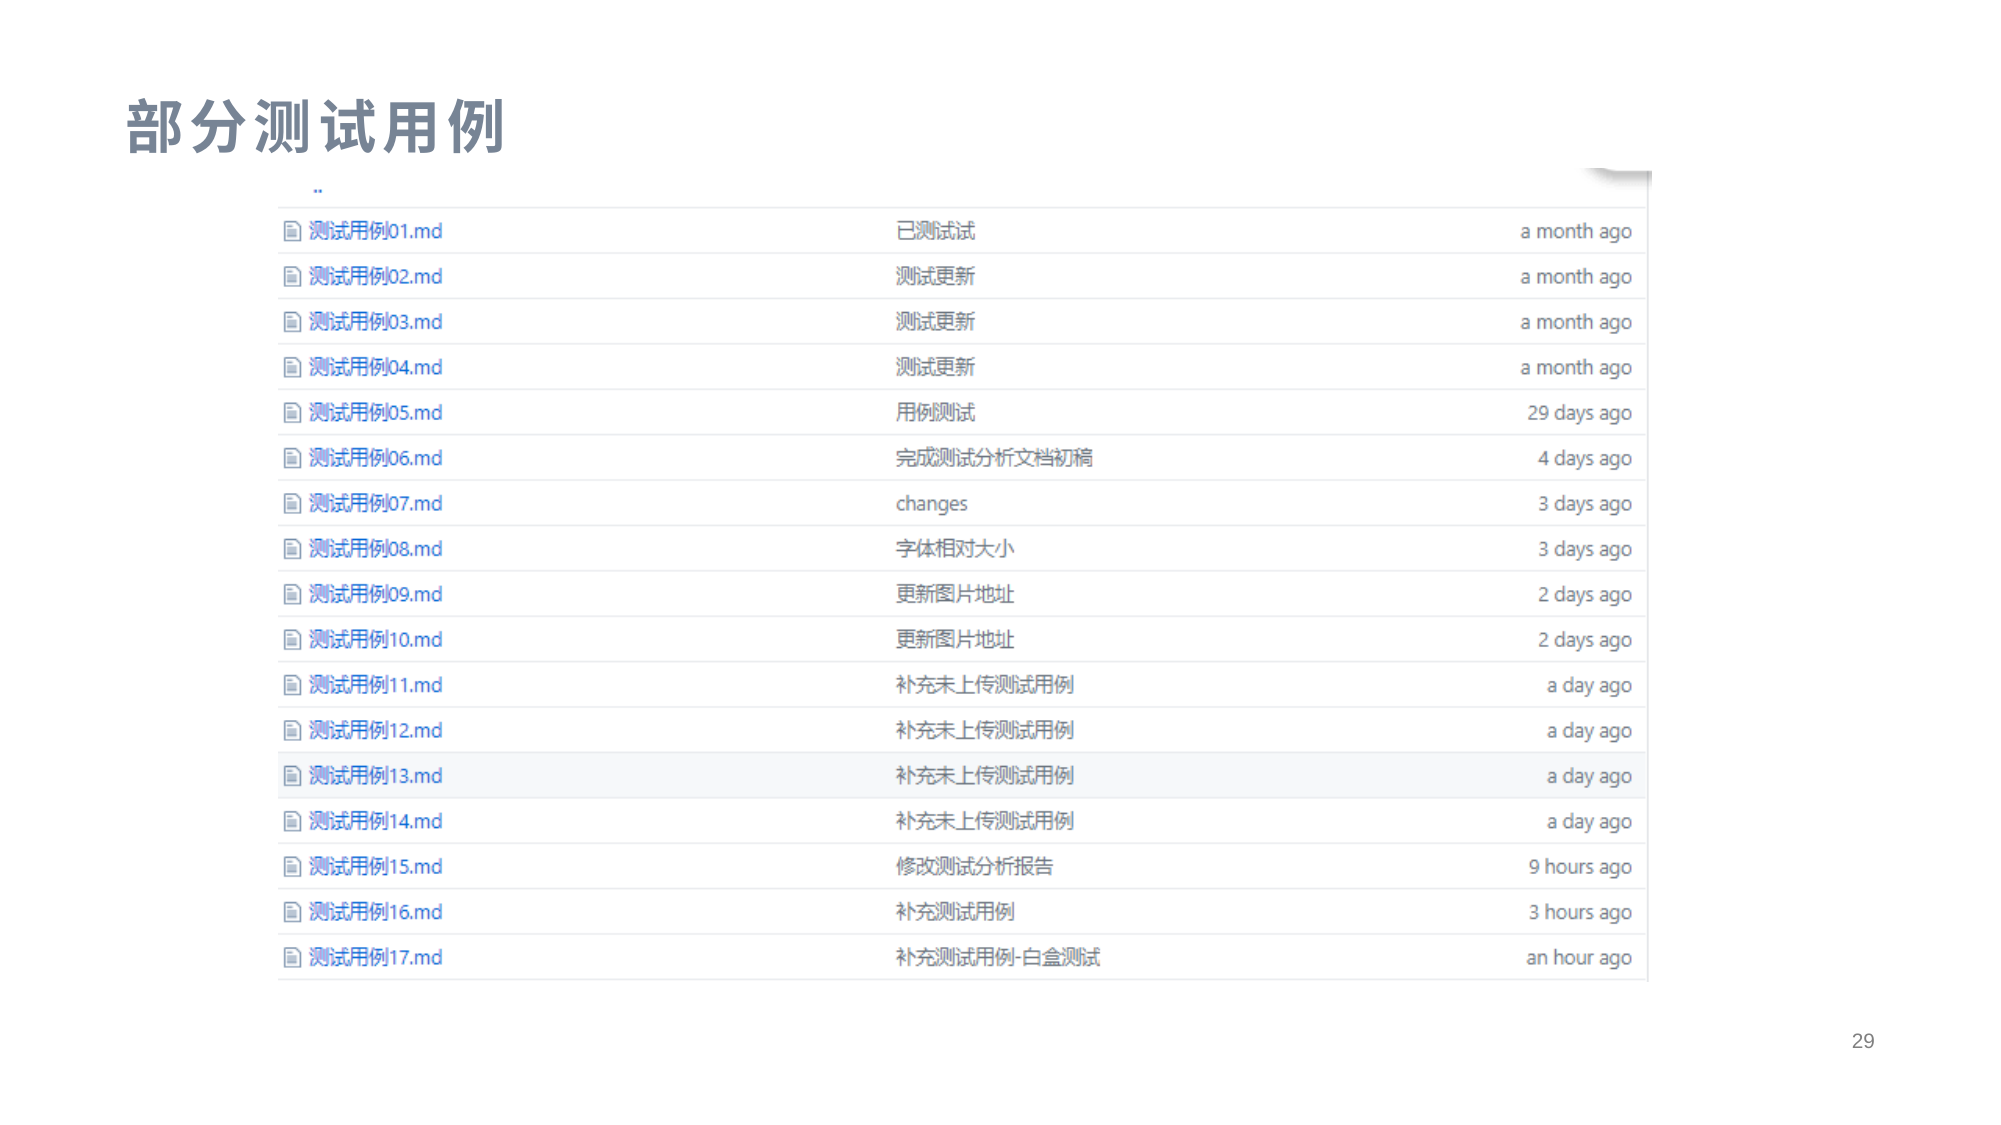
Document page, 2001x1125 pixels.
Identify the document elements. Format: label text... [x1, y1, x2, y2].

picture [278, 168, 1652, 982]
title 部分测试用例 [109, 0, 1890, 169]
slide_number 29 [1412, 1023, 1890, 1058]
